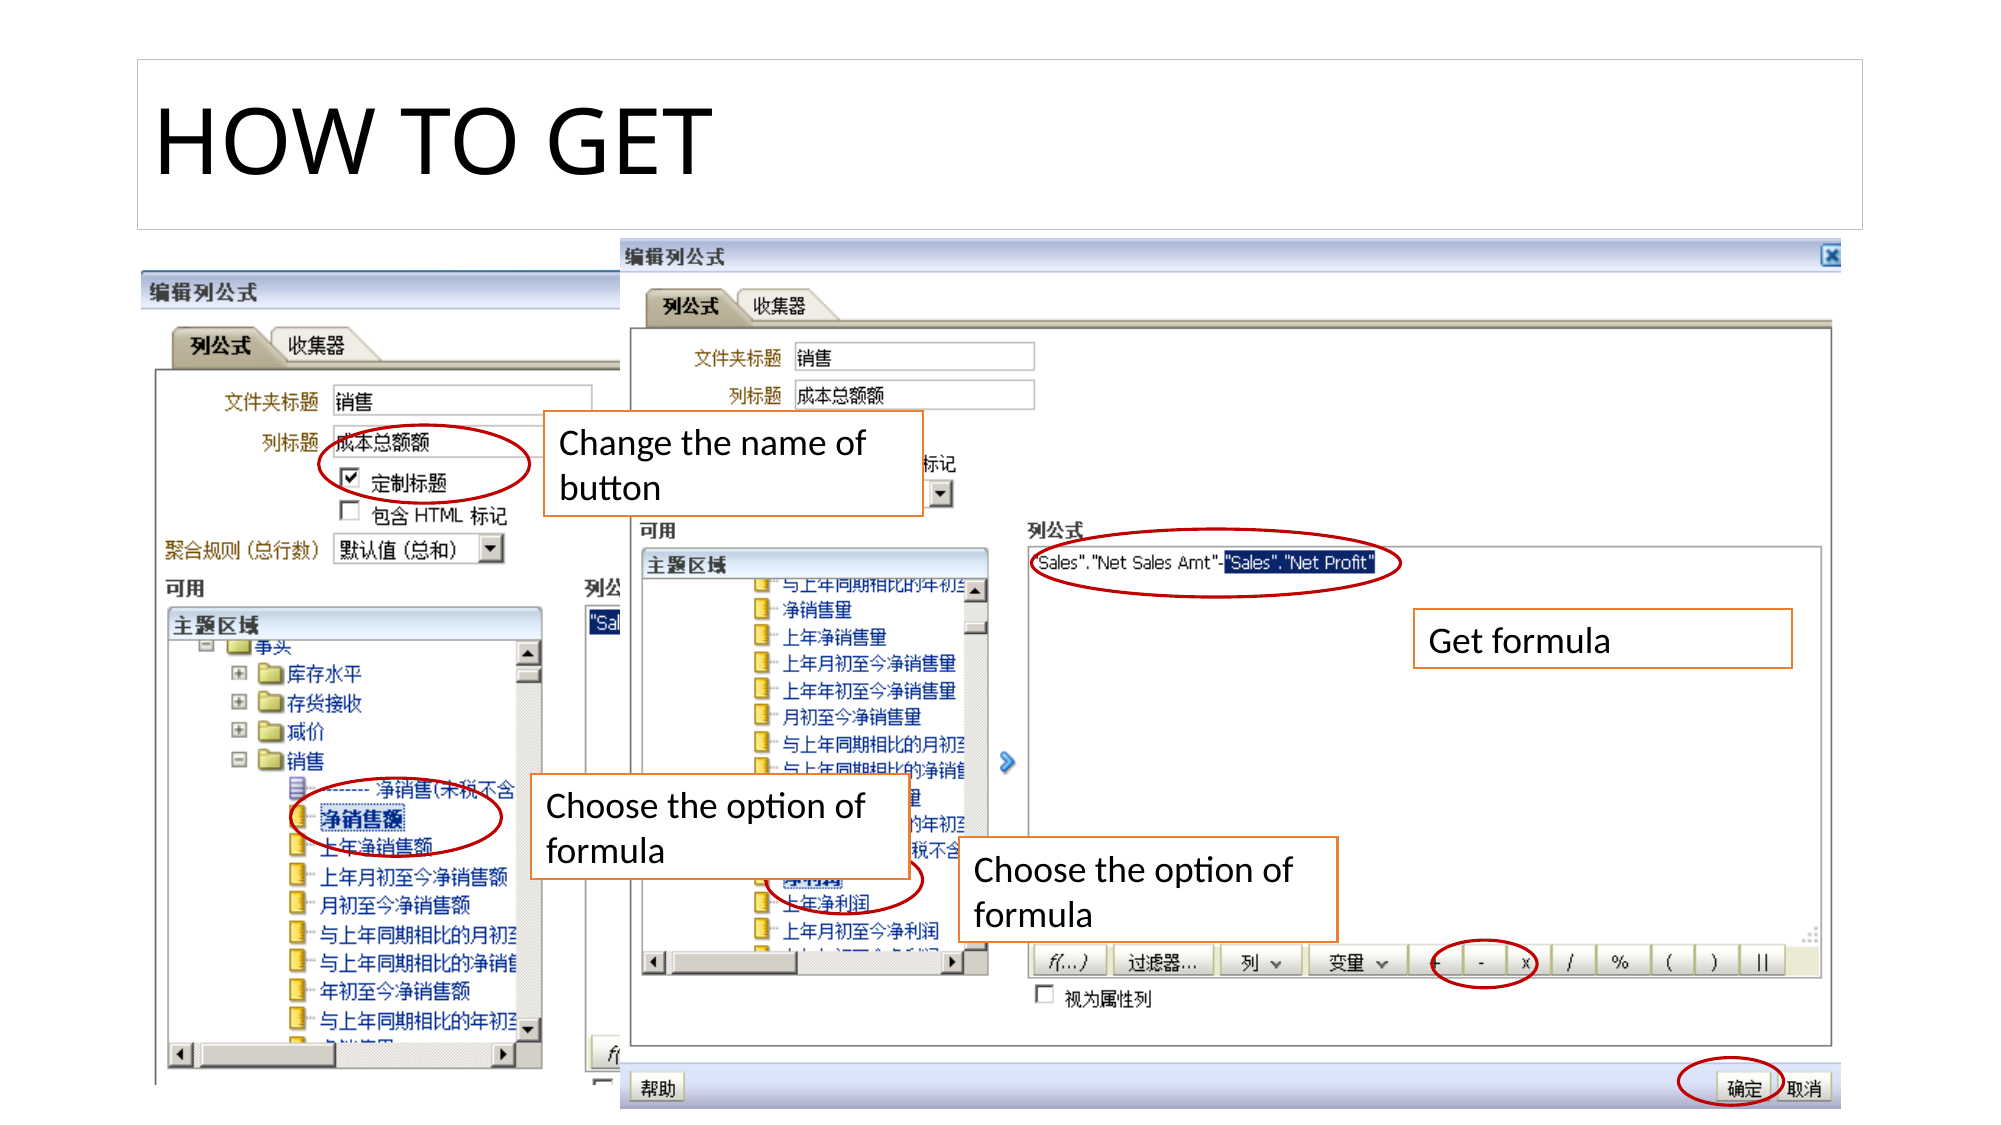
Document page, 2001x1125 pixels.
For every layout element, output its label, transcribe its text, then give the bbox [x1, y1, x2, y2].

title HOW TO GET [137, 59, 1863, 230]
picture [141, 238, 1841, 1109]
